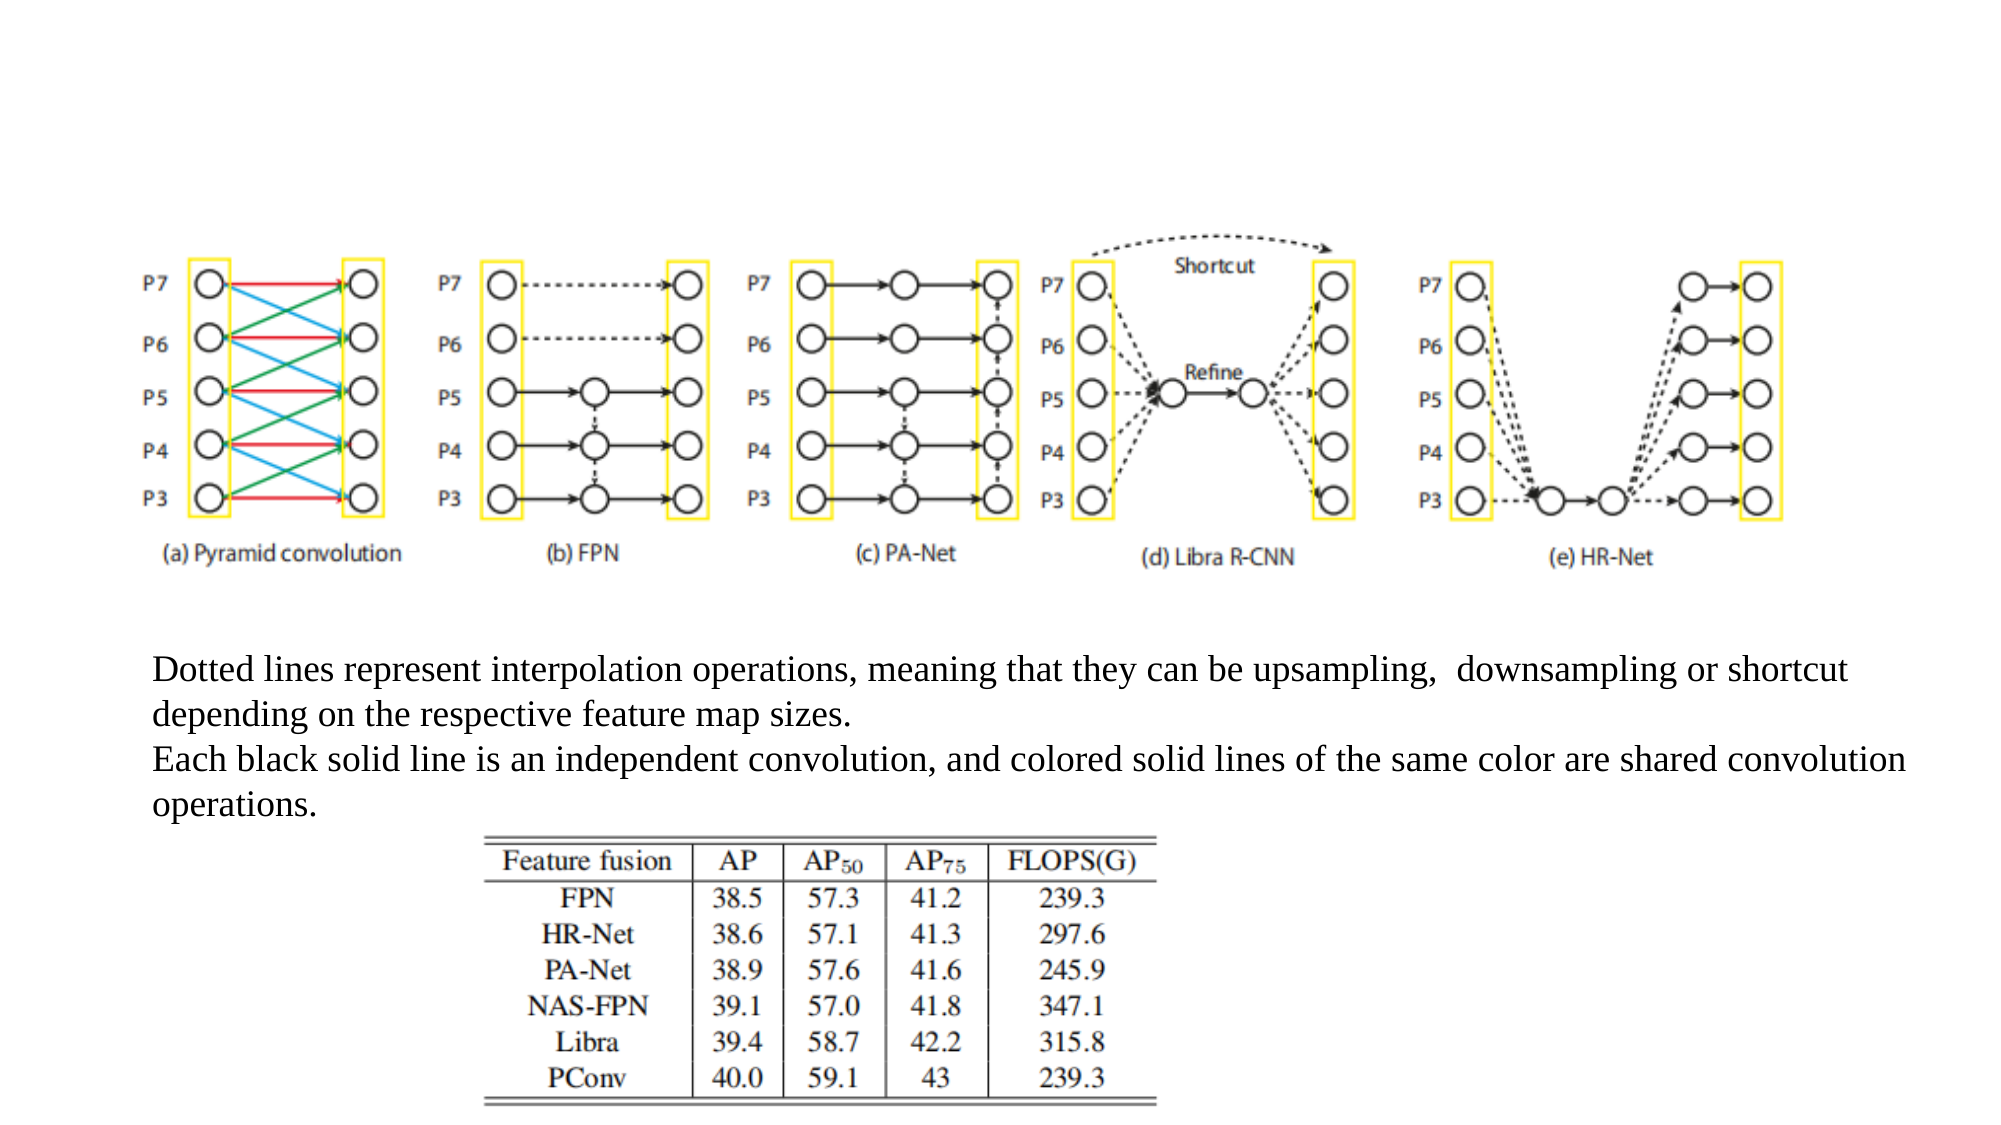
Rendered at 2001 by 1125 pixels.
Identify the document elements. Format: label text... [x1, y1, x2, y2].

picture [470, 803, 1199, 1125]
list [92, 161, 1825, 613]
text_box Dotted lines represent interpolation operations, meaning that they can be upsampling, downsampling or shortcut depending on the respective feature map sizes. Each black solid line is an independent convolution, and colored solid lines of the same color are shared convolution operations. [137, 636, 1950, 831]
